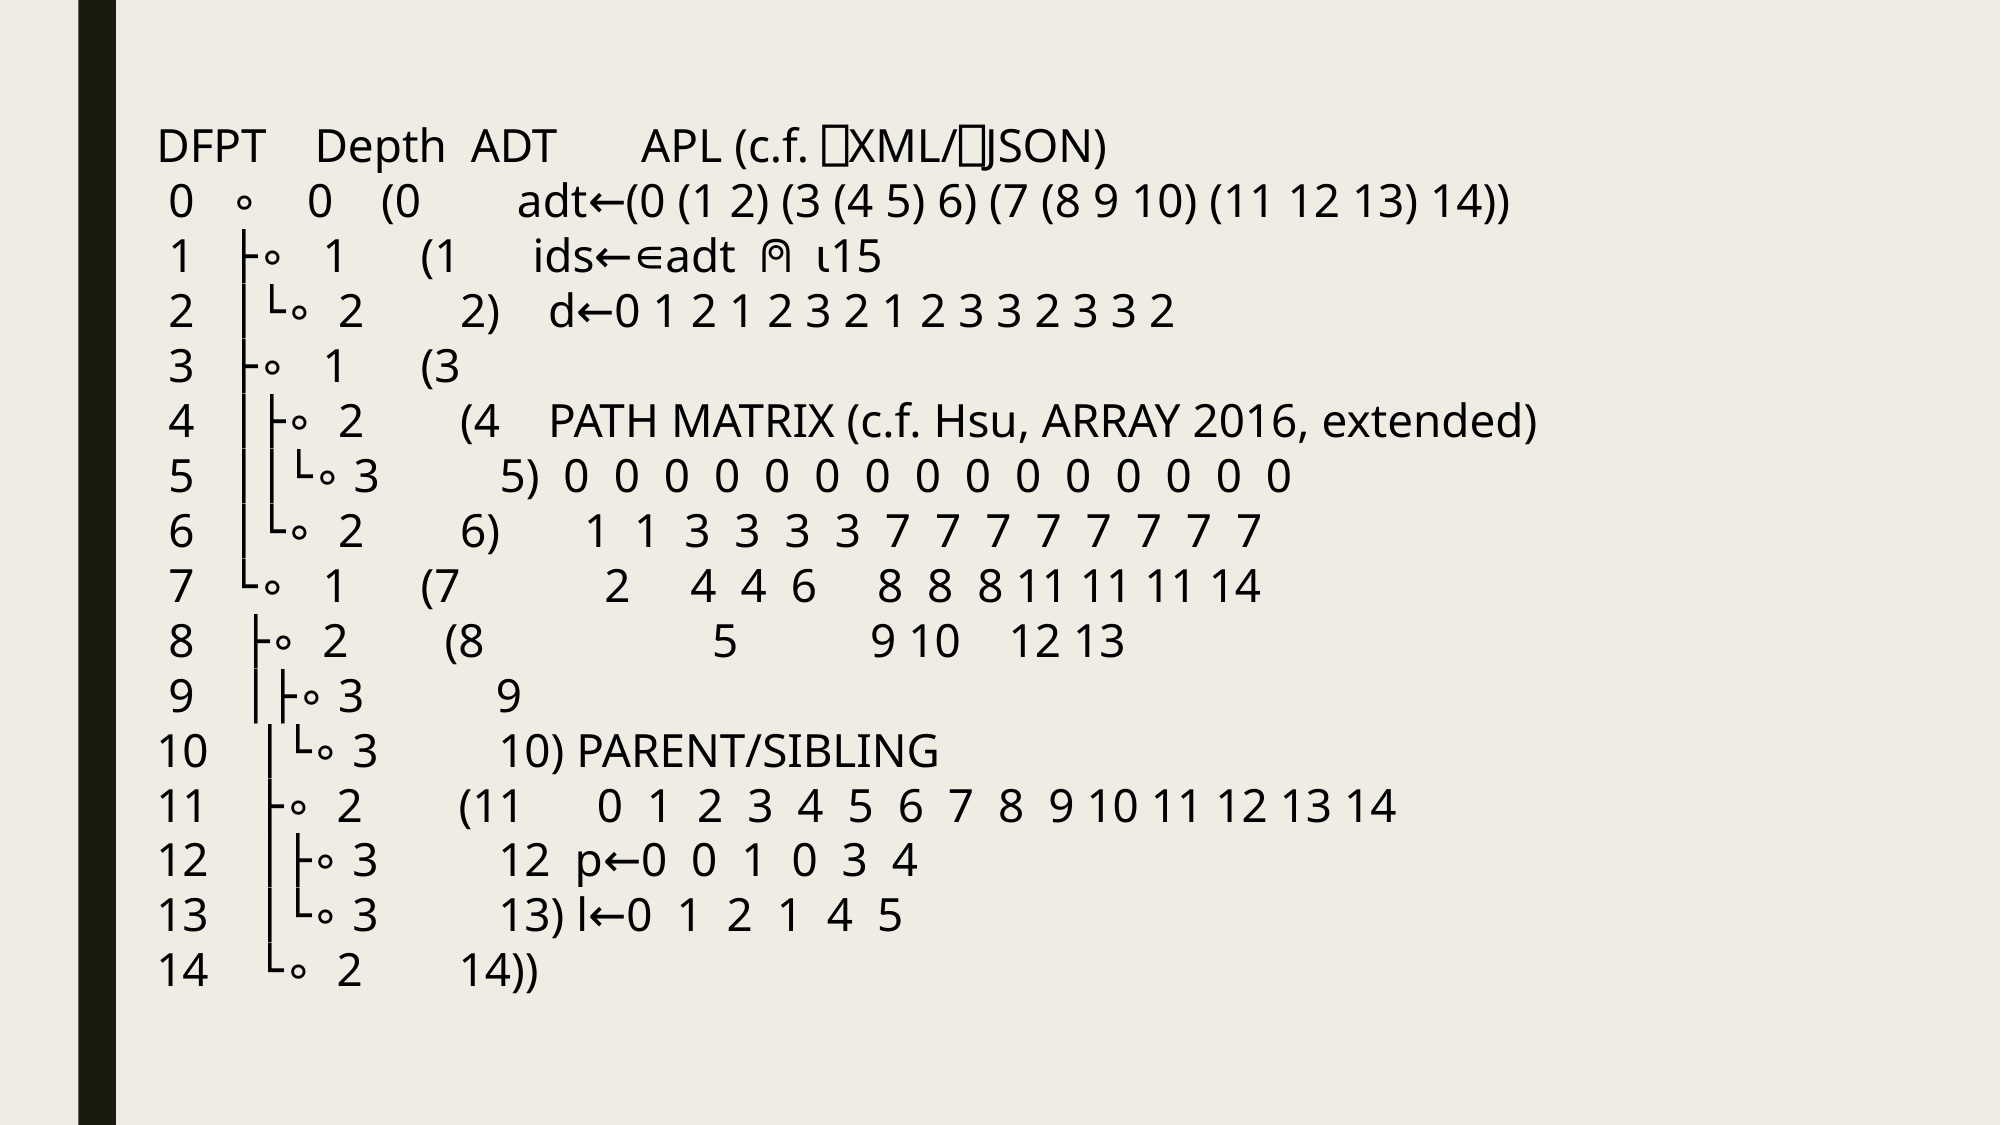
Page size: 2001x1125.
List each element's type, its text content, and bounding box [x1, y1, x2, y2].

text_box DFPT Depth ADT APL (c.f. ⎕XML/⎕JSON) 0 ∘ 0 (0 adt←(0 (1 2) (3 (4 5) 6) (7 (8 9 10) (11 12 13) 14)) 1 ├∘ 1 (1 ids←∊adt ⍝ ⍳15 2 │└∘ 2 2) d←0 1 2 1 2 3 2 1 2 3 3 2 3 3 2 3 ├∘ 1 (3 4 │├∘ 2 (4 PATH MATRIX (c.f. Hsu, ARRAY 2016, extended) 5 ││└∘ 3 5) 0 0 0 0 0 0 0 0 0 0 0 0 0 0 0 6 │└∘ 2 6) 1 1 3 3 3 3 7 7 7 7 7 7 7 7 7 └∘ 1 (7 2 4 4 6 8 8 8 11 11 11 14 8 ├∘ 2 (8 5 9 10 12 13 9 │├∘ 3 9 10 │└∘ 3 10) PARENT/SIBLING 11 ├∘ 2 (11 0 1 2 3 4 5 6 7 8 9 10 11 12 13 14 12 │├∘ 3 12 p←0 0 1 0 3 4 13 │└∘ 3 13) l←0 1 2 1 4 5 14 └∘ 2 14)) [141, 109, 1964, 1004]
